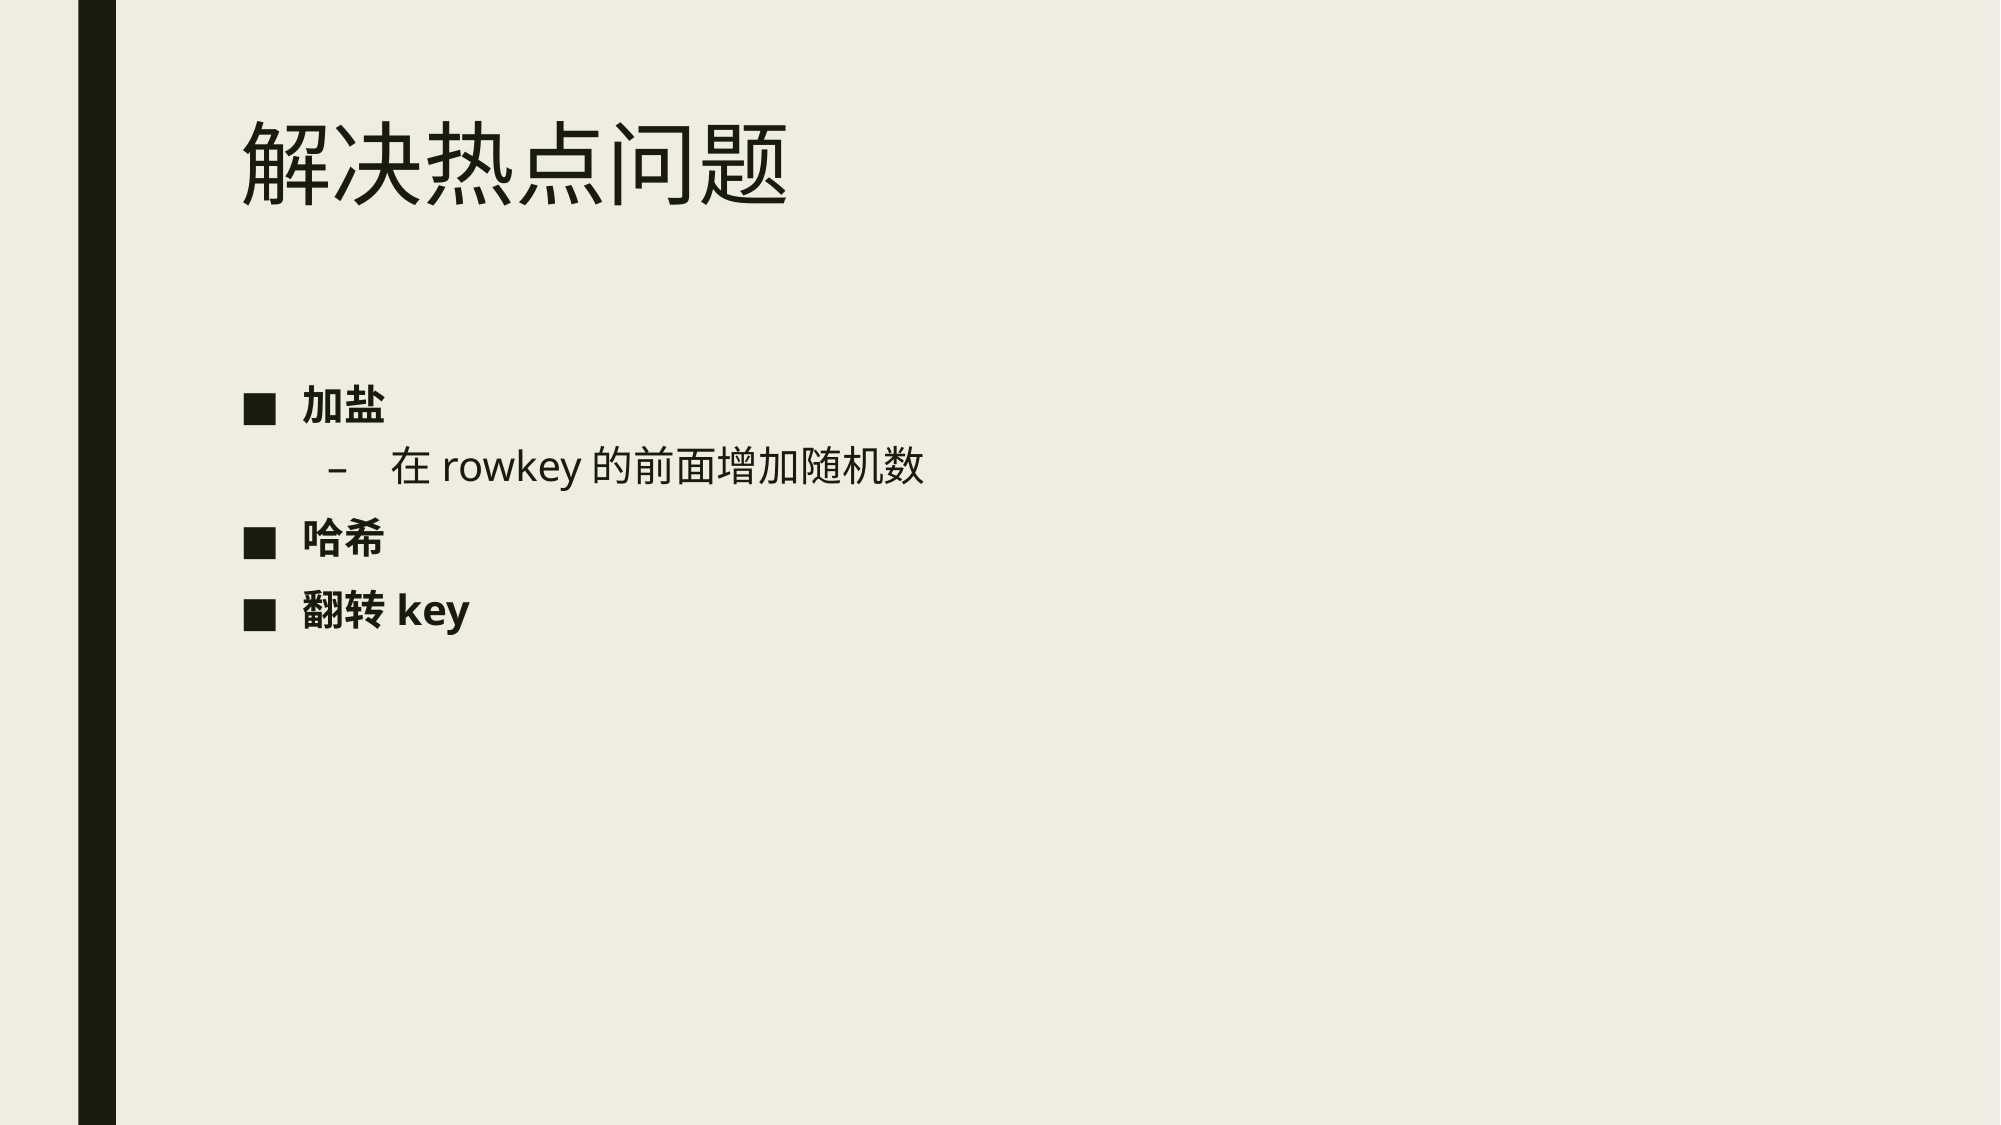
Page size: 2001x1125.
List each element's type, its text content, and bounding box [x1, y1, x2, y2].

list 加盐 在rowkey的前面增加随机数 哈希 翻转key [225, 375, 1800, 963]
title 解决热点问题 [225, 112, 1800, 357]
